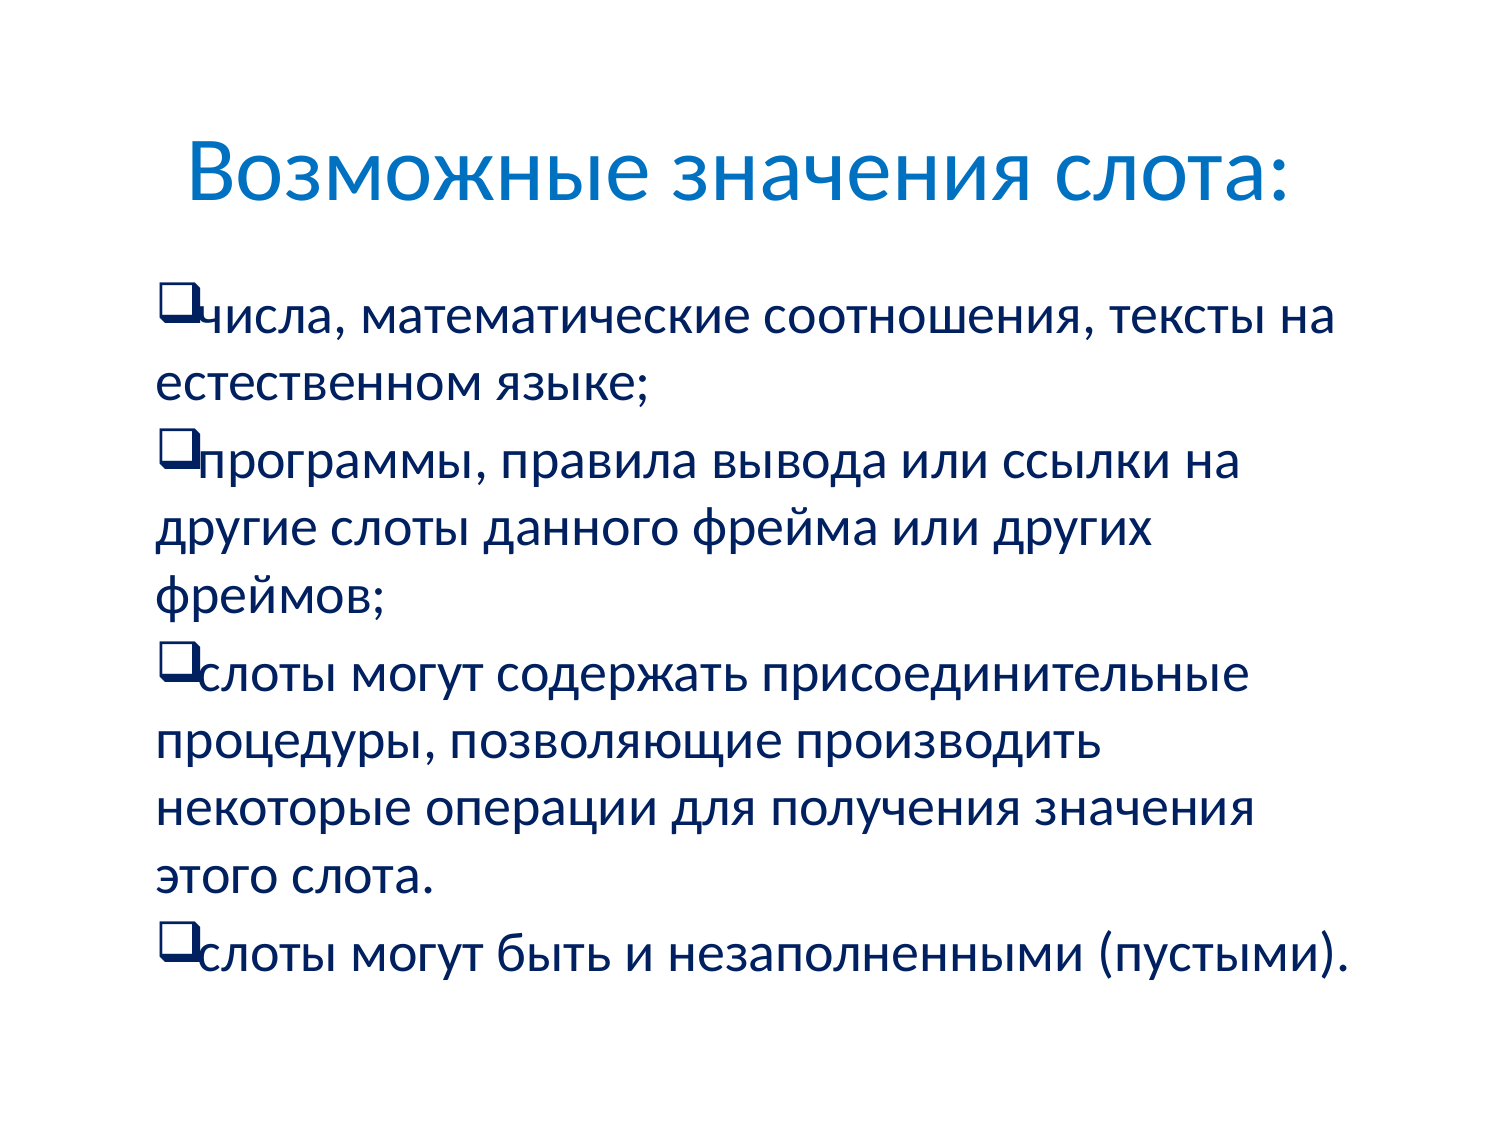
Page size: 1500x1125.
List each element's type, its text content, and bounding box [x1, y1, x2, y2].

subtitle числа, математические соотношения, тексты на естественном языке; программы, правила вывода или ссылки на другие слоты данного фрейма или других фреймов; слоты могут содержать присоединительные процедуры, позволяющие производить некоторые операции для получения значения этого слота. слоты могут быть и незаполненными (пустыми). [140, 269, 1383, 1067]
title Возможные значения слота: [112, 70, 1388, 258]
